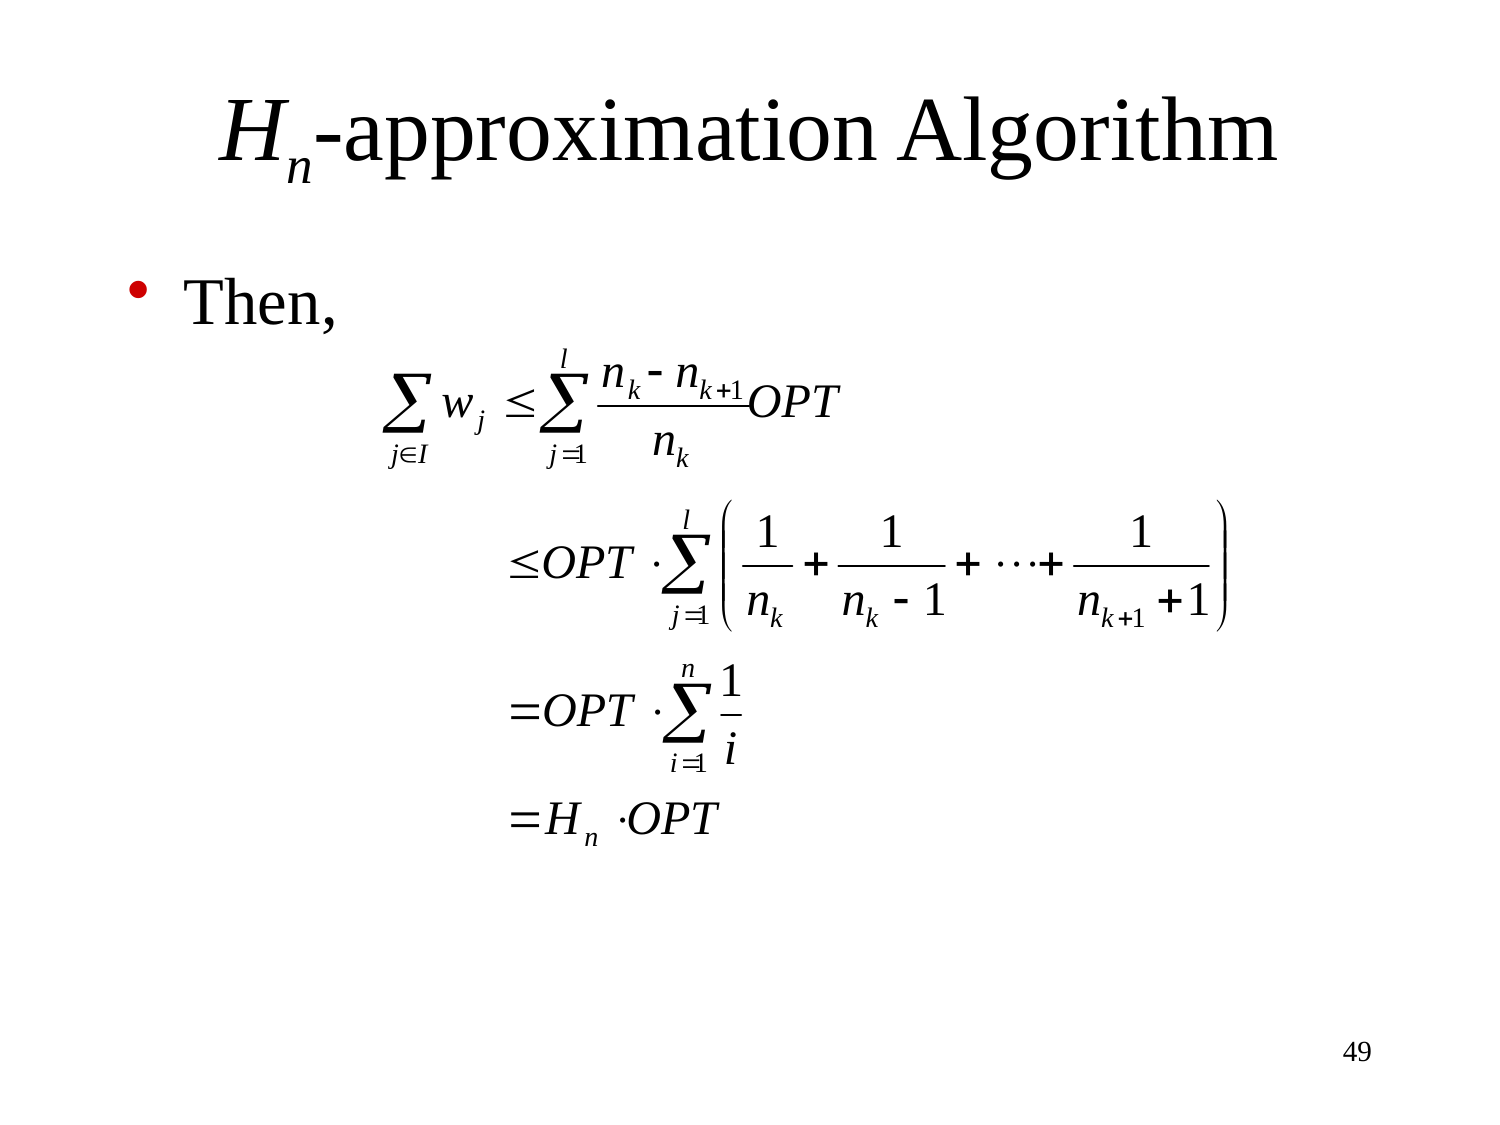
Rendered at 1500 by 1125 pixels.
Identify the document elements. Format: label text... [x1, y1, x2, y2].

list Then, [112, 249, 1388, 1001]
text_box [375, 337, 851, 479]
slide_number 49 [1074, 1024, 1388, 1101]
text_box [498, 489, 1243, 856]
title Hn-approximation Algorithm [112, 37, 1388, 226]
